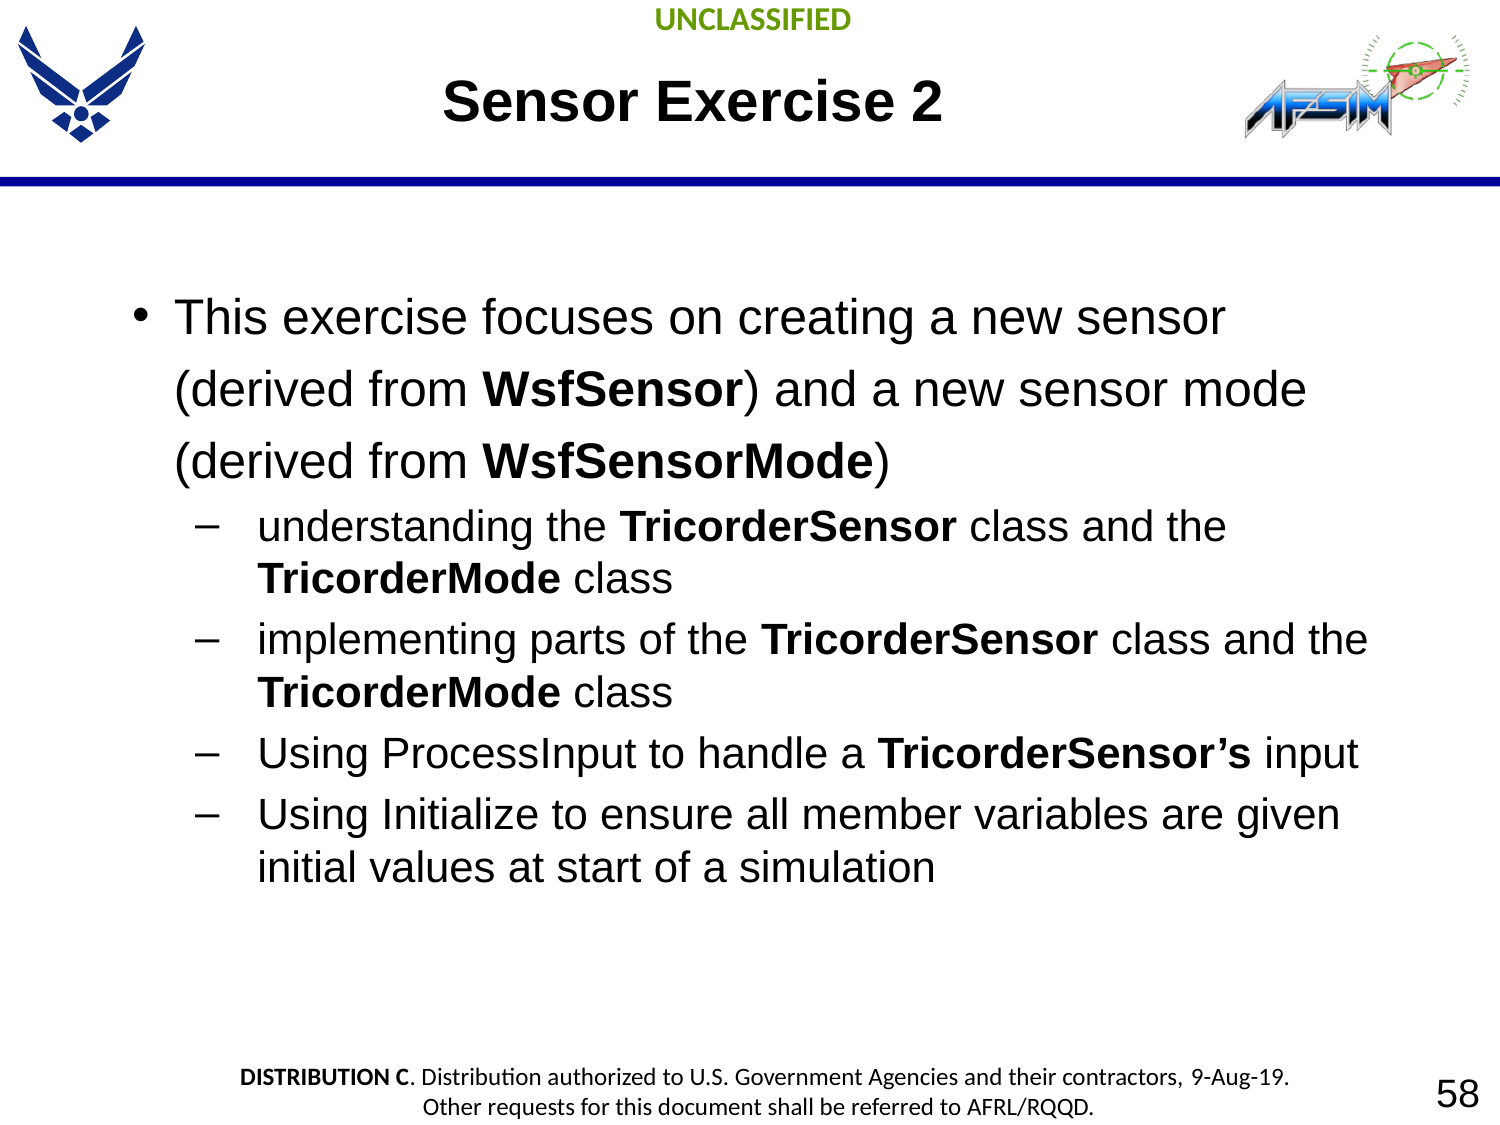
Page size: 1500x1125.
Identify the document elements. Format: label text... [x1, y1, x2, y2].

picture [1238, 22, 1483, 147]
title Sensor Exercise 2 [150, 4, 1238, 193]
list This exercise focuses on creating a new sensor (derived from WsfSensor) and a new sensor mode (derived from WsfSensorMode) understanding the TricorderSensor class and the TricorderMode class implementing parts of the TricorderSensor class and the TricorderMode class Using ProcessInput to handle a TricorderSensor’s input Using Initialize to ensure all member variables are given initial values at start of a simulation [75, 262, 1425, 1005]
